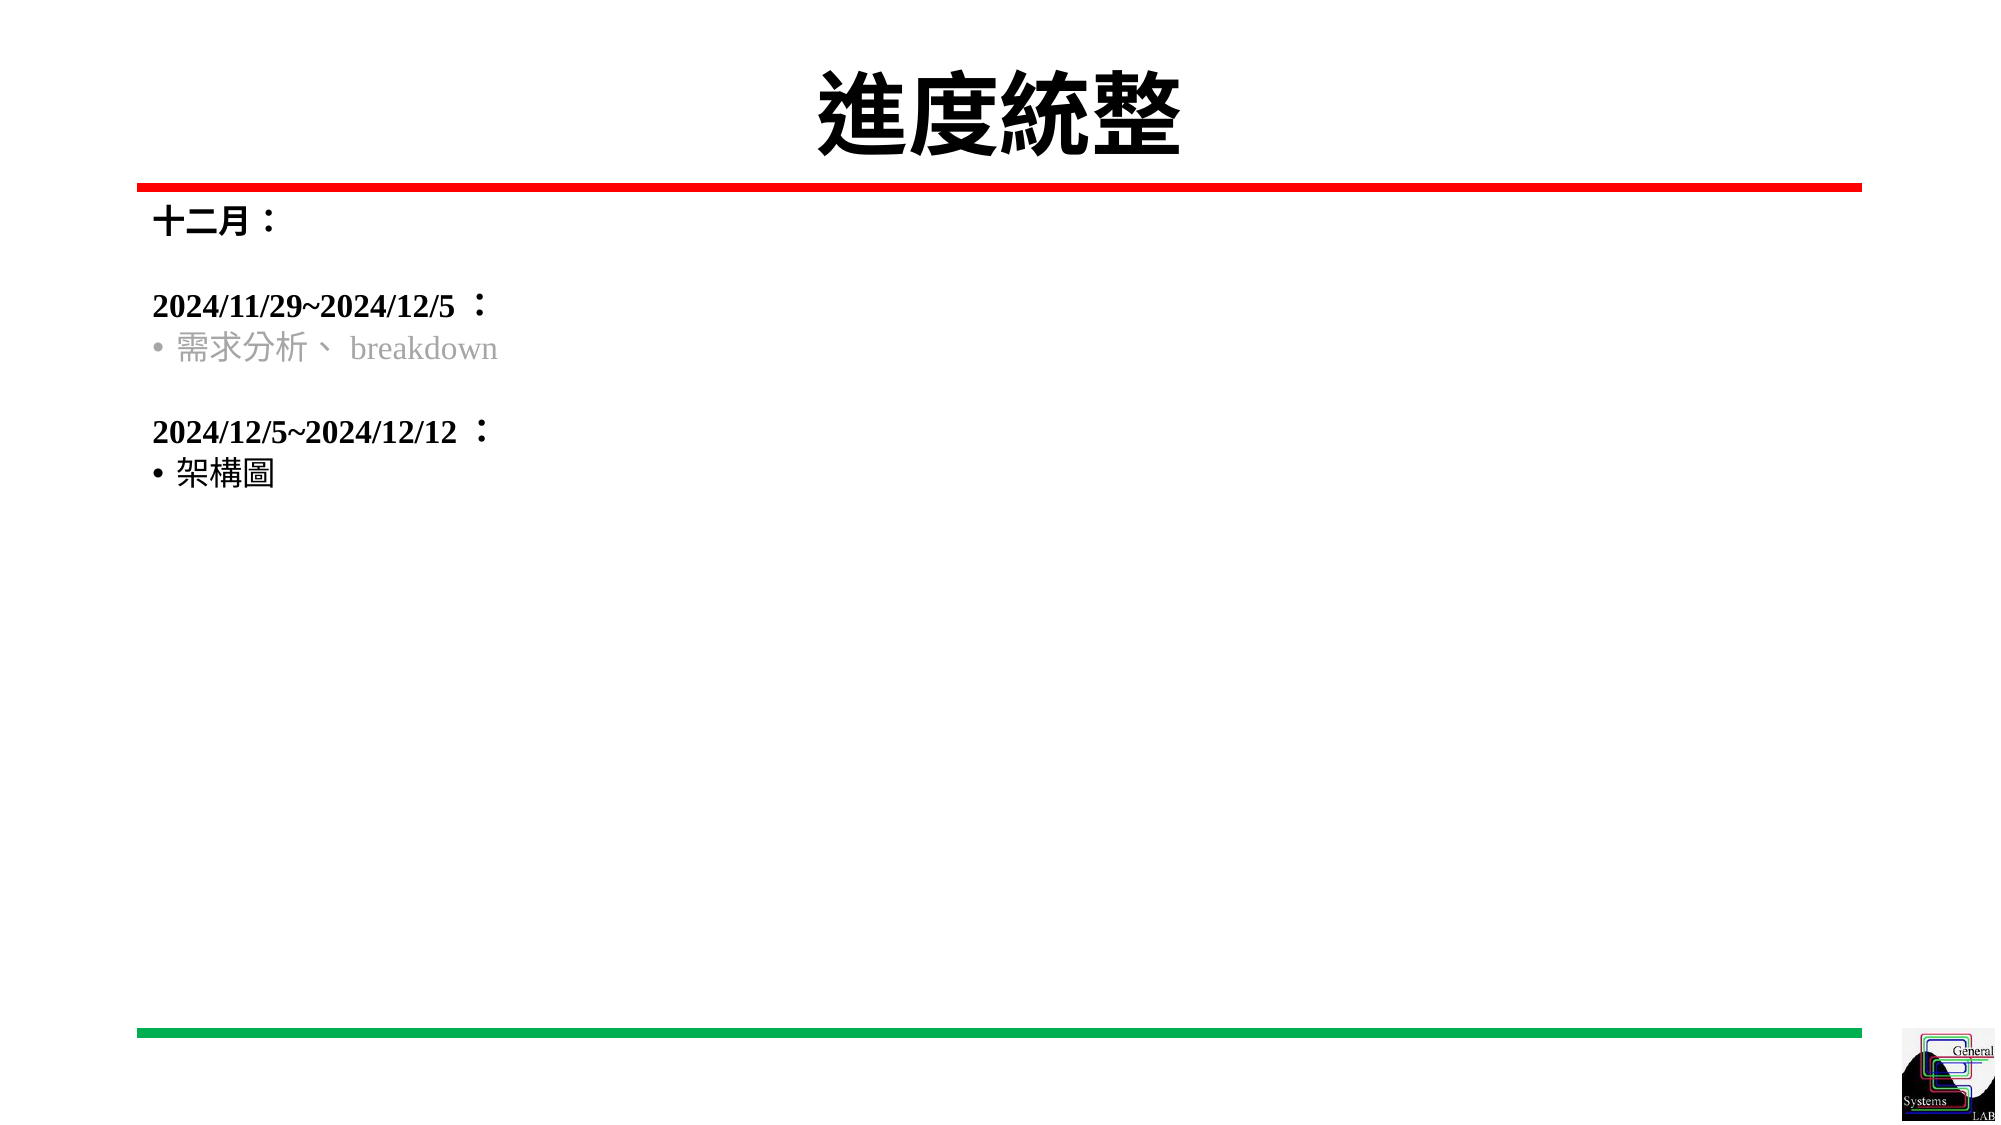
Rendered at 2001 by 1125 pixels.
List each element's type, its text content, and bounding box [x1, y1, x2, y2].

picture [1902, 1028, 1995, 1121]
text_box 十二月： 2024/11/29~2024/12/5： 需求分析、breakdown 2024/12/5~2024/12/12： 架構圖 [137, 197, 1863, 1024]
title 進度統整 [137, 59, 1863, 178]
